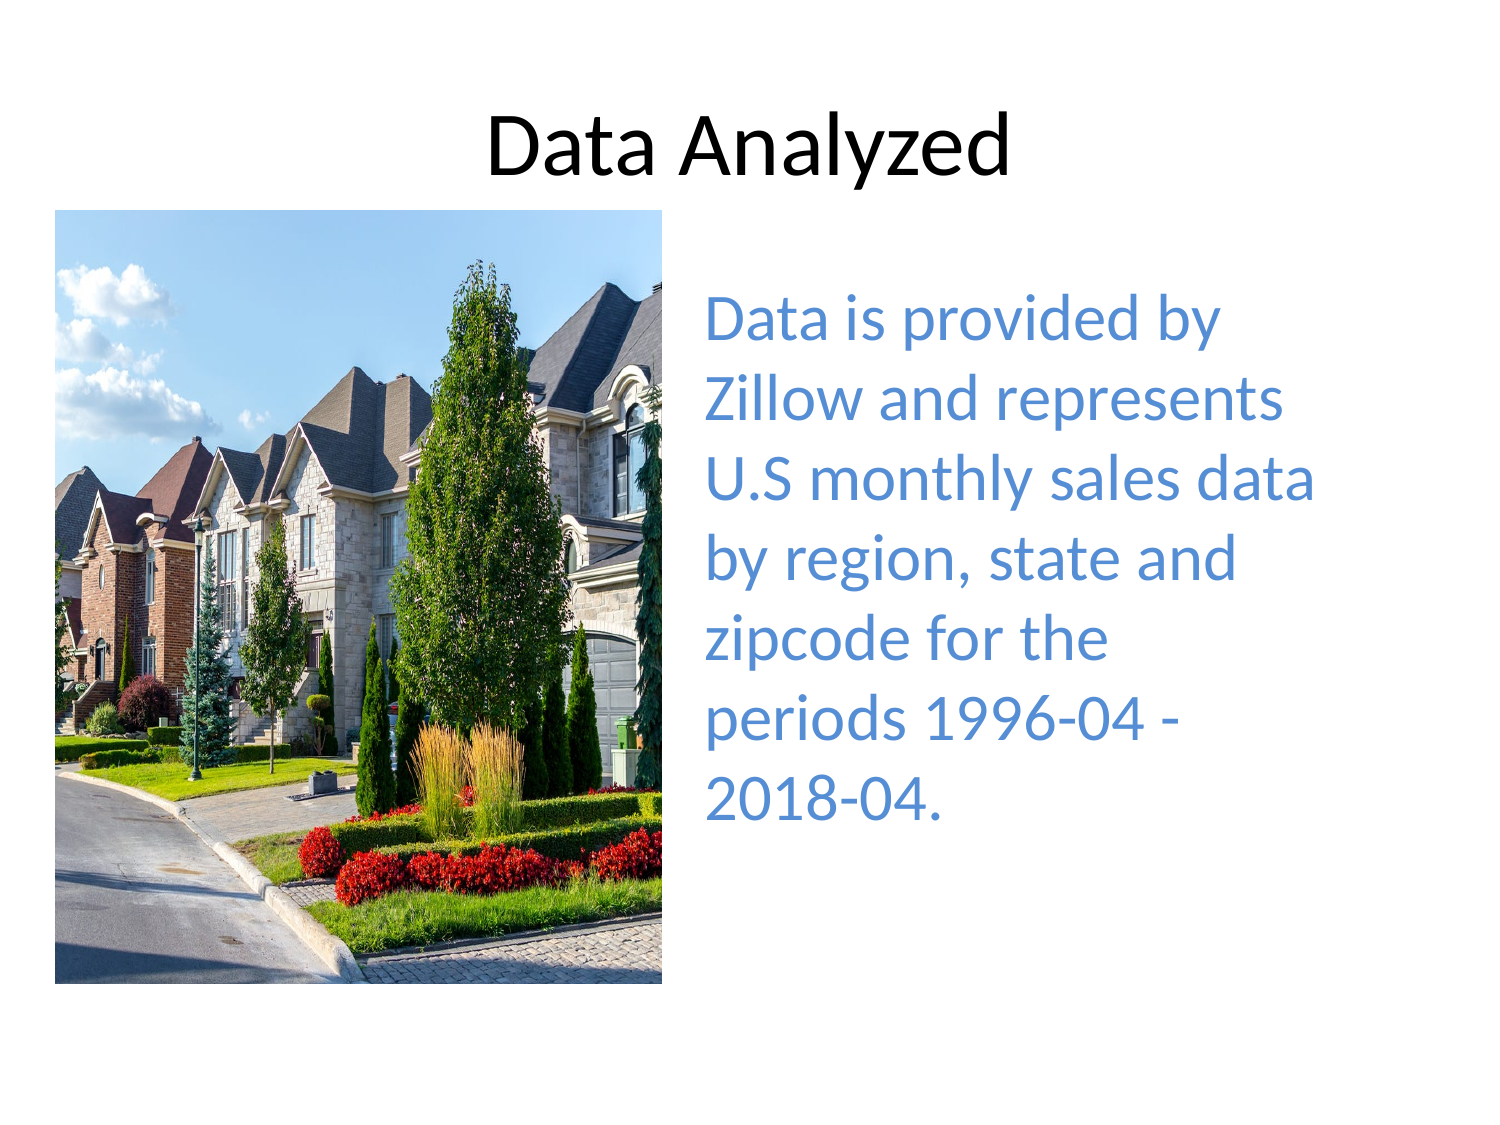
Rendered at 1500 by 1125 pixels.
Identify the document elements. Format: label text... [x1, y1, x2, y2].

list Data is provided by Zillow and represents U.S monthly sales data by region, state and zipcode for the periods 1996-04 - 2018-04. [689, 265, 1339, 939]
picture [55, 210, 662, 985]
title Data Analyzed [75, 45, 1425, 233]
